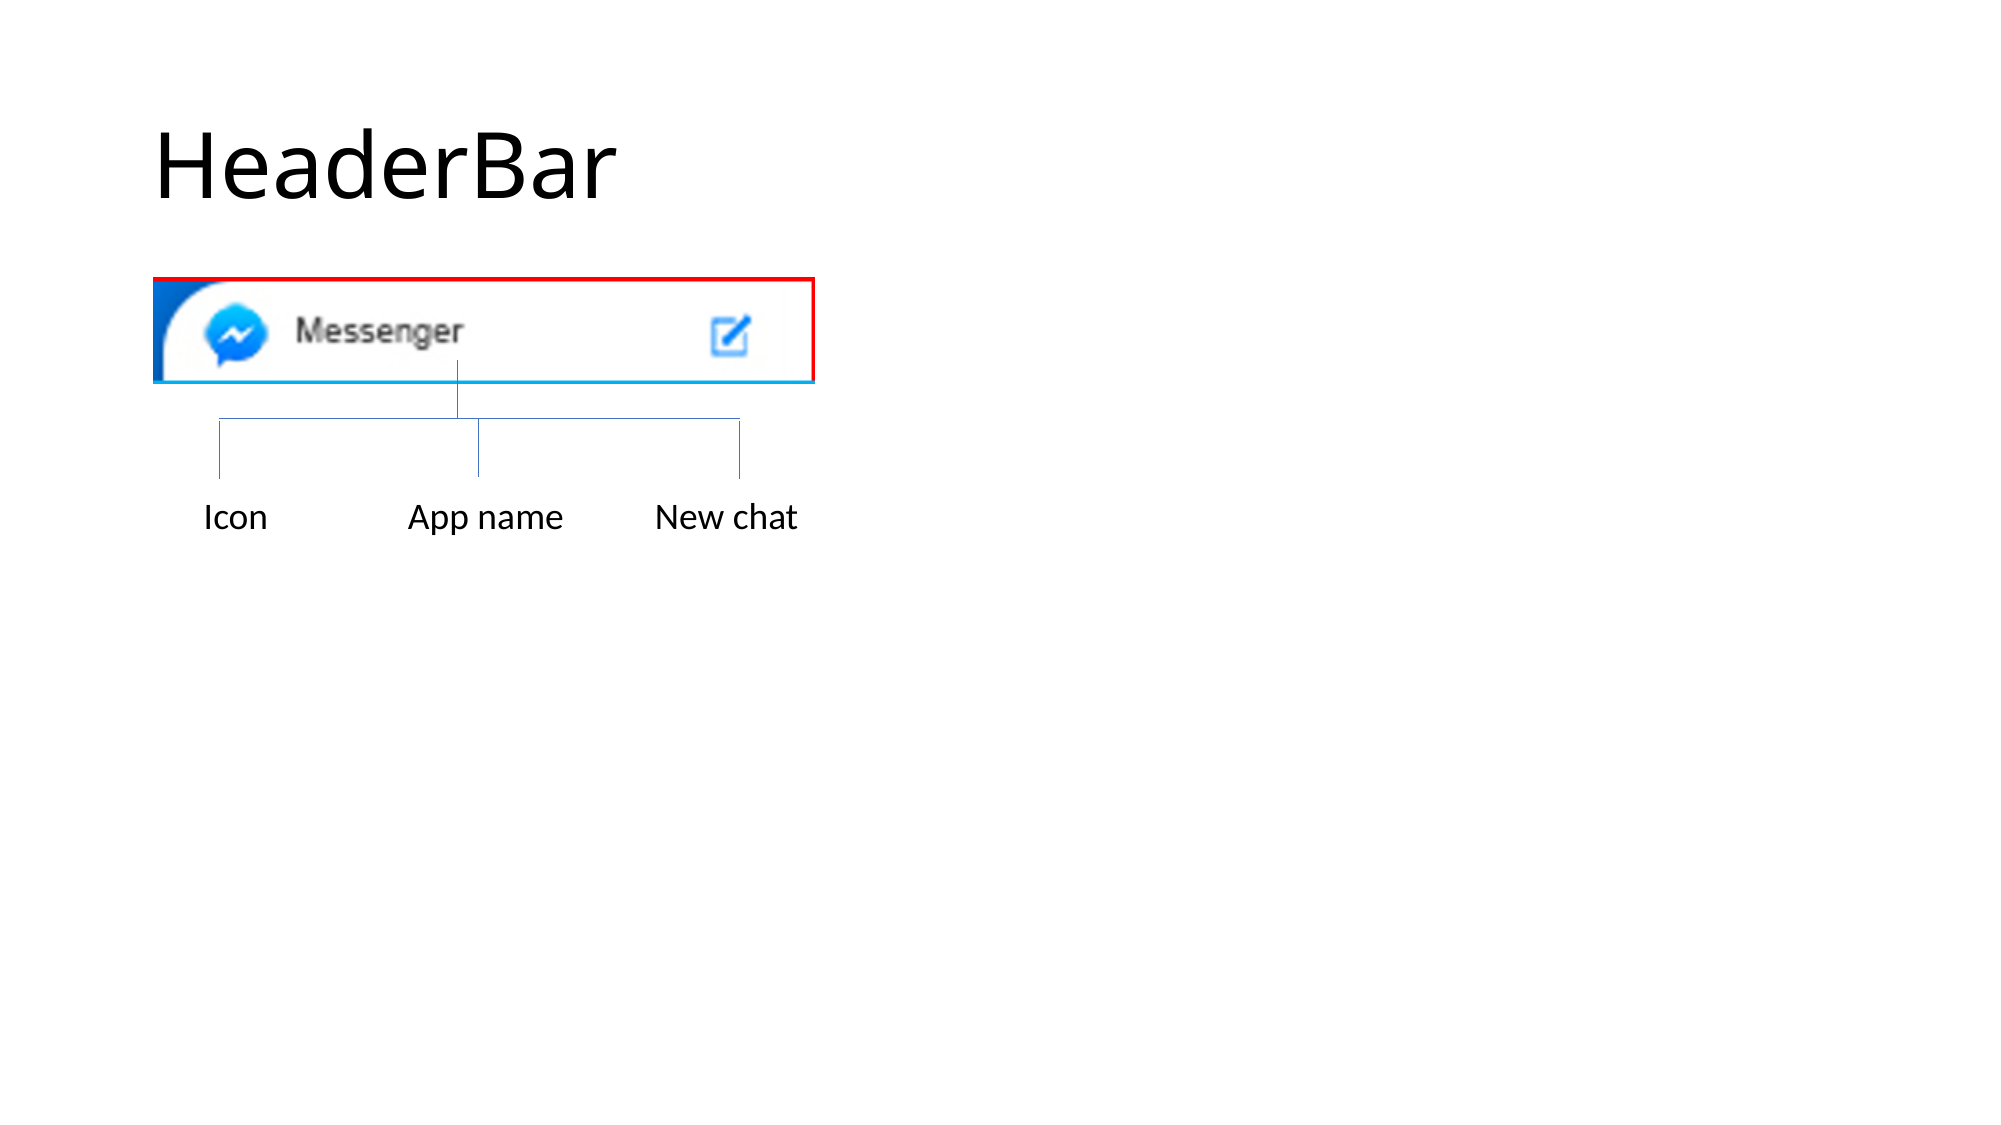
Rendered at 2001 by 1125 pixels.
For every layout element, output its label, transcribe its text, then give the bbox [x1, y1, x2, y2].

title HeaderBar [137, 59, 1863, 278]
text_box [219, 359, 740, 480]
text_box App name [393, 484, 580, 545]
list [153, 277, 815, 384]
text_box New chat [640, 484, 814, 545]
text_box Icon [189, 484, 284, 545]
